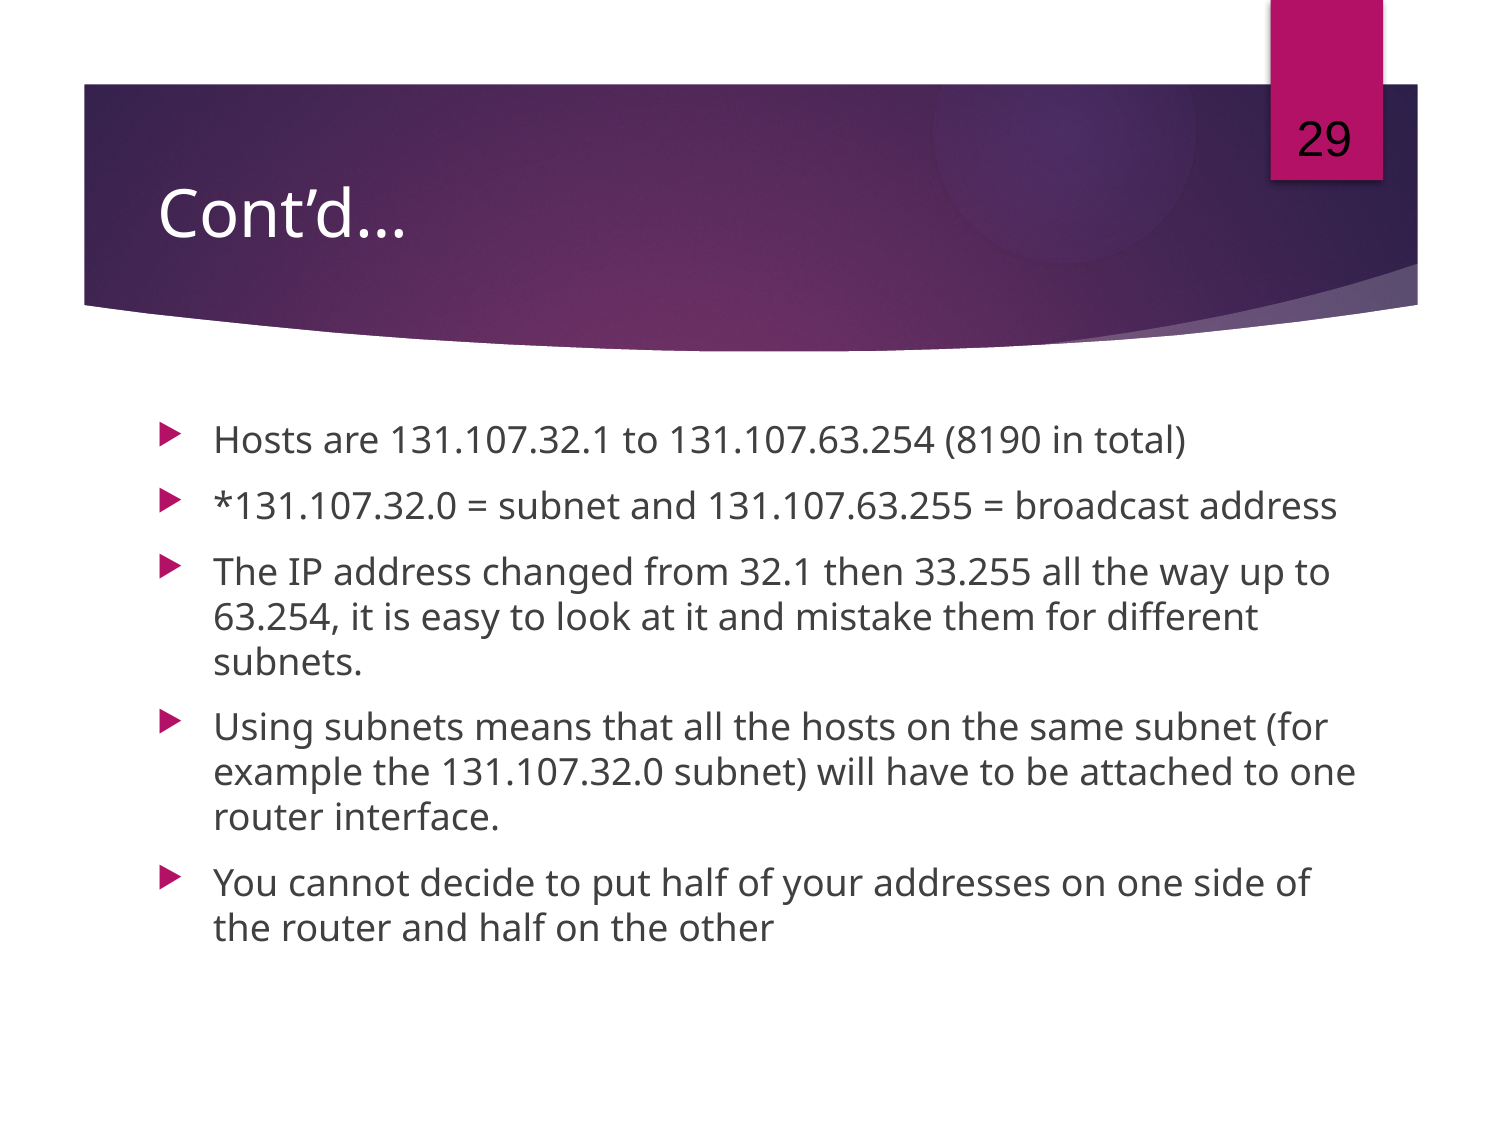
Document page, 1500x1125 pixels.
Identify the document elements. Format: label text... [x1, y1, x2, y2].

slide_number 29 [1259, 48, 1390, 175]
list Hosts are 131.107.32.1 to 131.107.63.254 (8190 in total) *131.107.32.0 = subnet and 131.107.63.255 = broadcast address The IP address changed from 32.1 then 33.255 all the way up to 63.254, it is easy to look at it and mistake them for different subnets. Using subnets means that all the hosts on the same subnet (for example the 131.107.32.0 subnet) will have to be attached to one router interface. You cannot decide to put half of your addresses on one side of the router and half on the other [141, 408, 1390, 988]
title Cont’d… [142, 152, 1183, 269]
